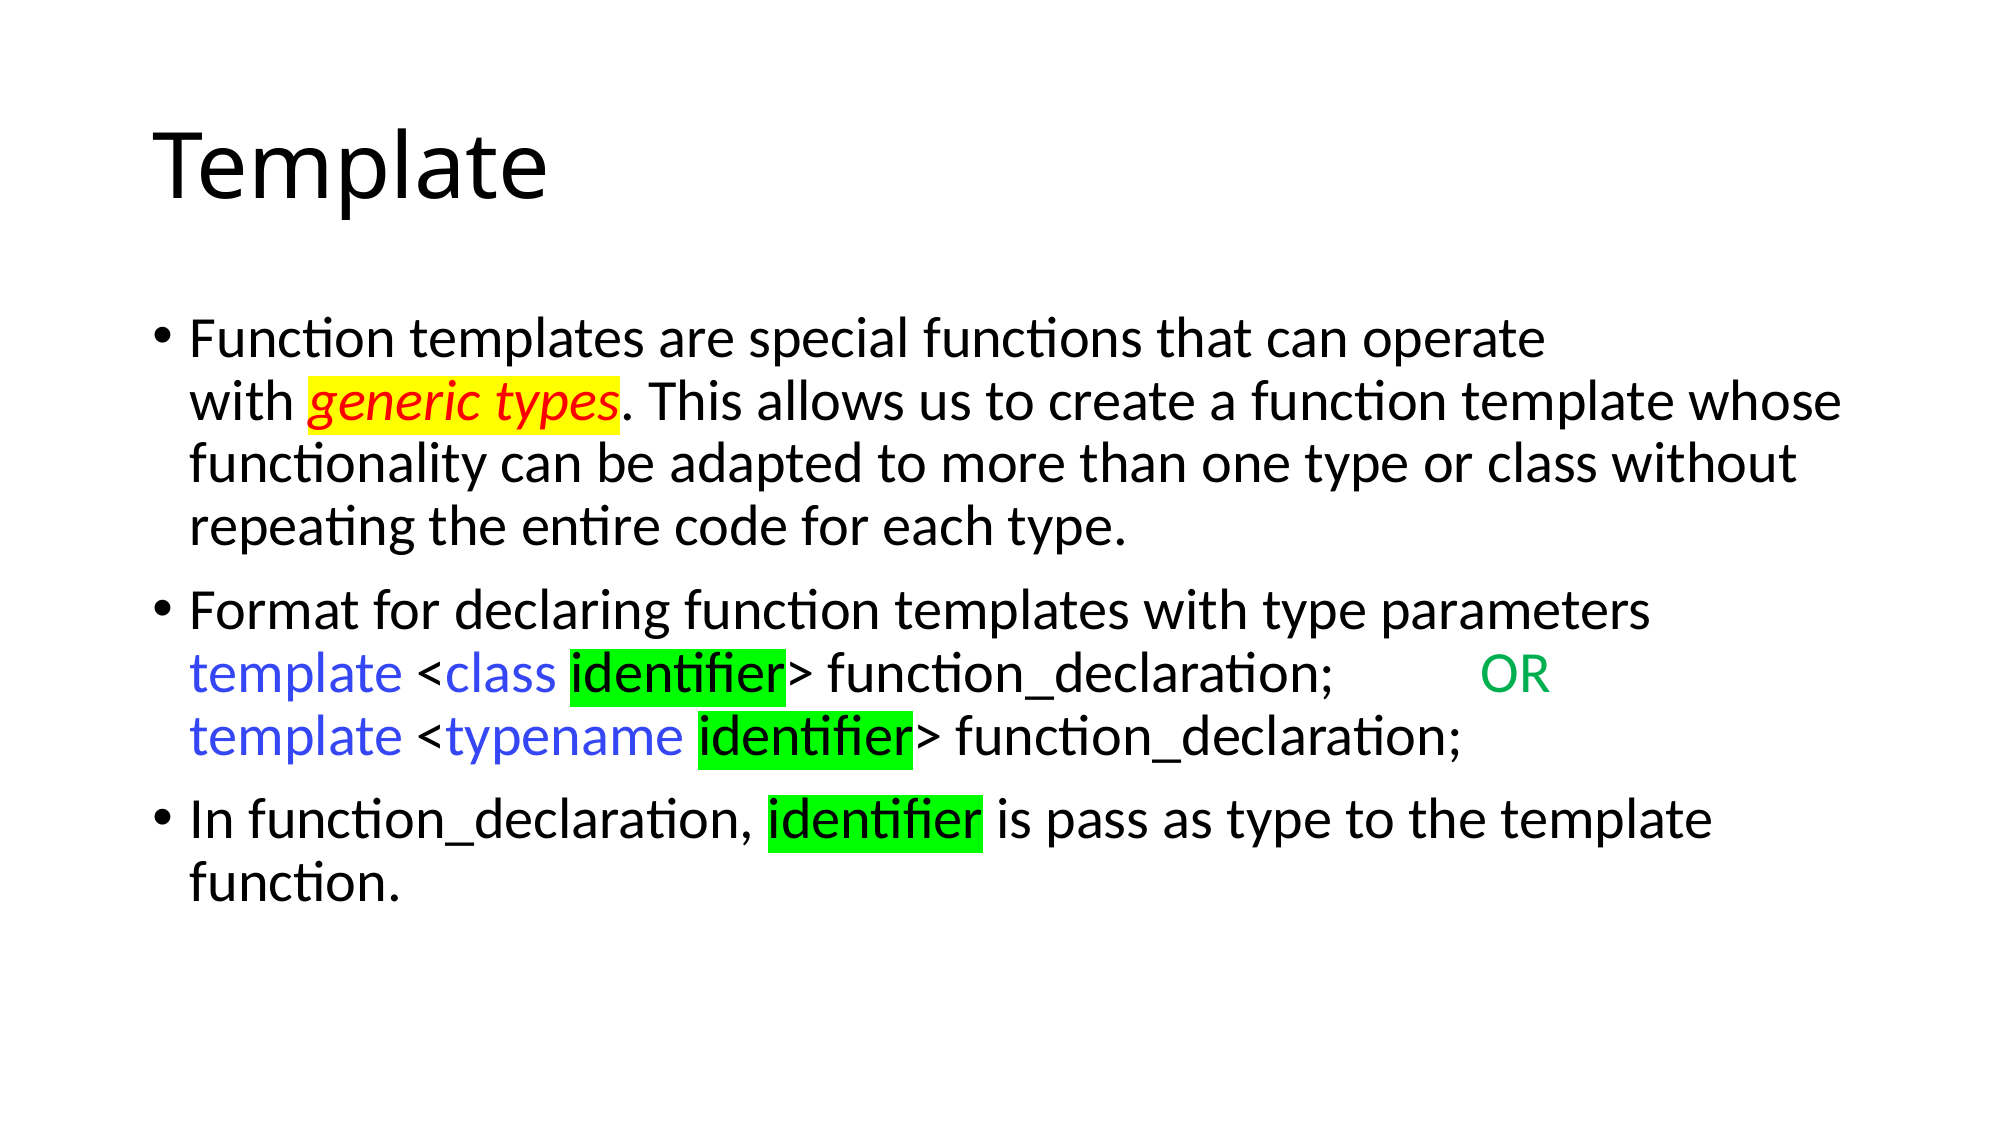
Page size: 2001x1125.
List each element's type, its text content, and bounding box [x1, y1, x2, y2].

title Template [137, 59, 1863, 278]
list Function templates are special functions that can operate with generic types. This allows us to create a function template whose functionality can be adapted to more than one type or class without repeating the entire code for each type. Format for declaring function templates with type parameters template <class identifier> function_declaration; OR template <typename identifier> function_declaration; In function_declaration, identifier is pass as type to the template function. [137, 299, 1863, 1014]
